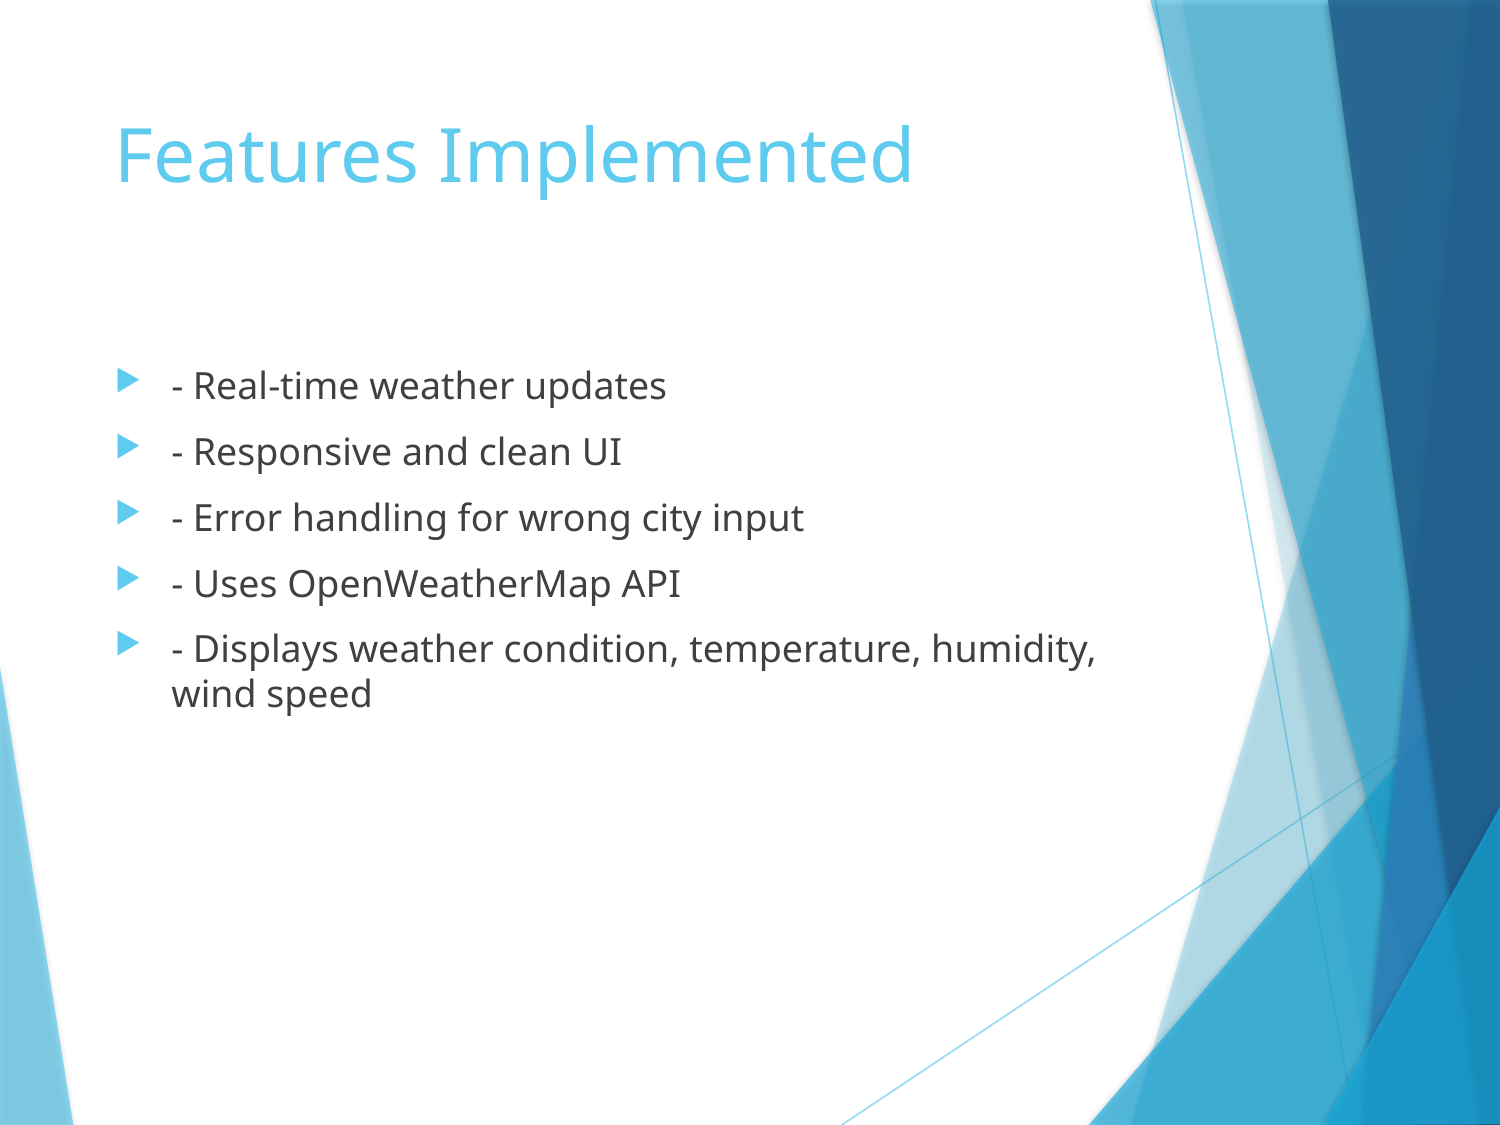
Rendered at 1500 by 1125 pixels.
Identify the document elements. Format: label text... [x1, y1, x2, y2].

title Features Implemented [99, 99, 1142, 317]
list - Real-time weather updates - Responsive and clean UI - Error handling for wrong city input - Uses OpenWeatherMap API - Displays weather condition, temperature, humidity, wind speed [99, 354, 1142, 992]
